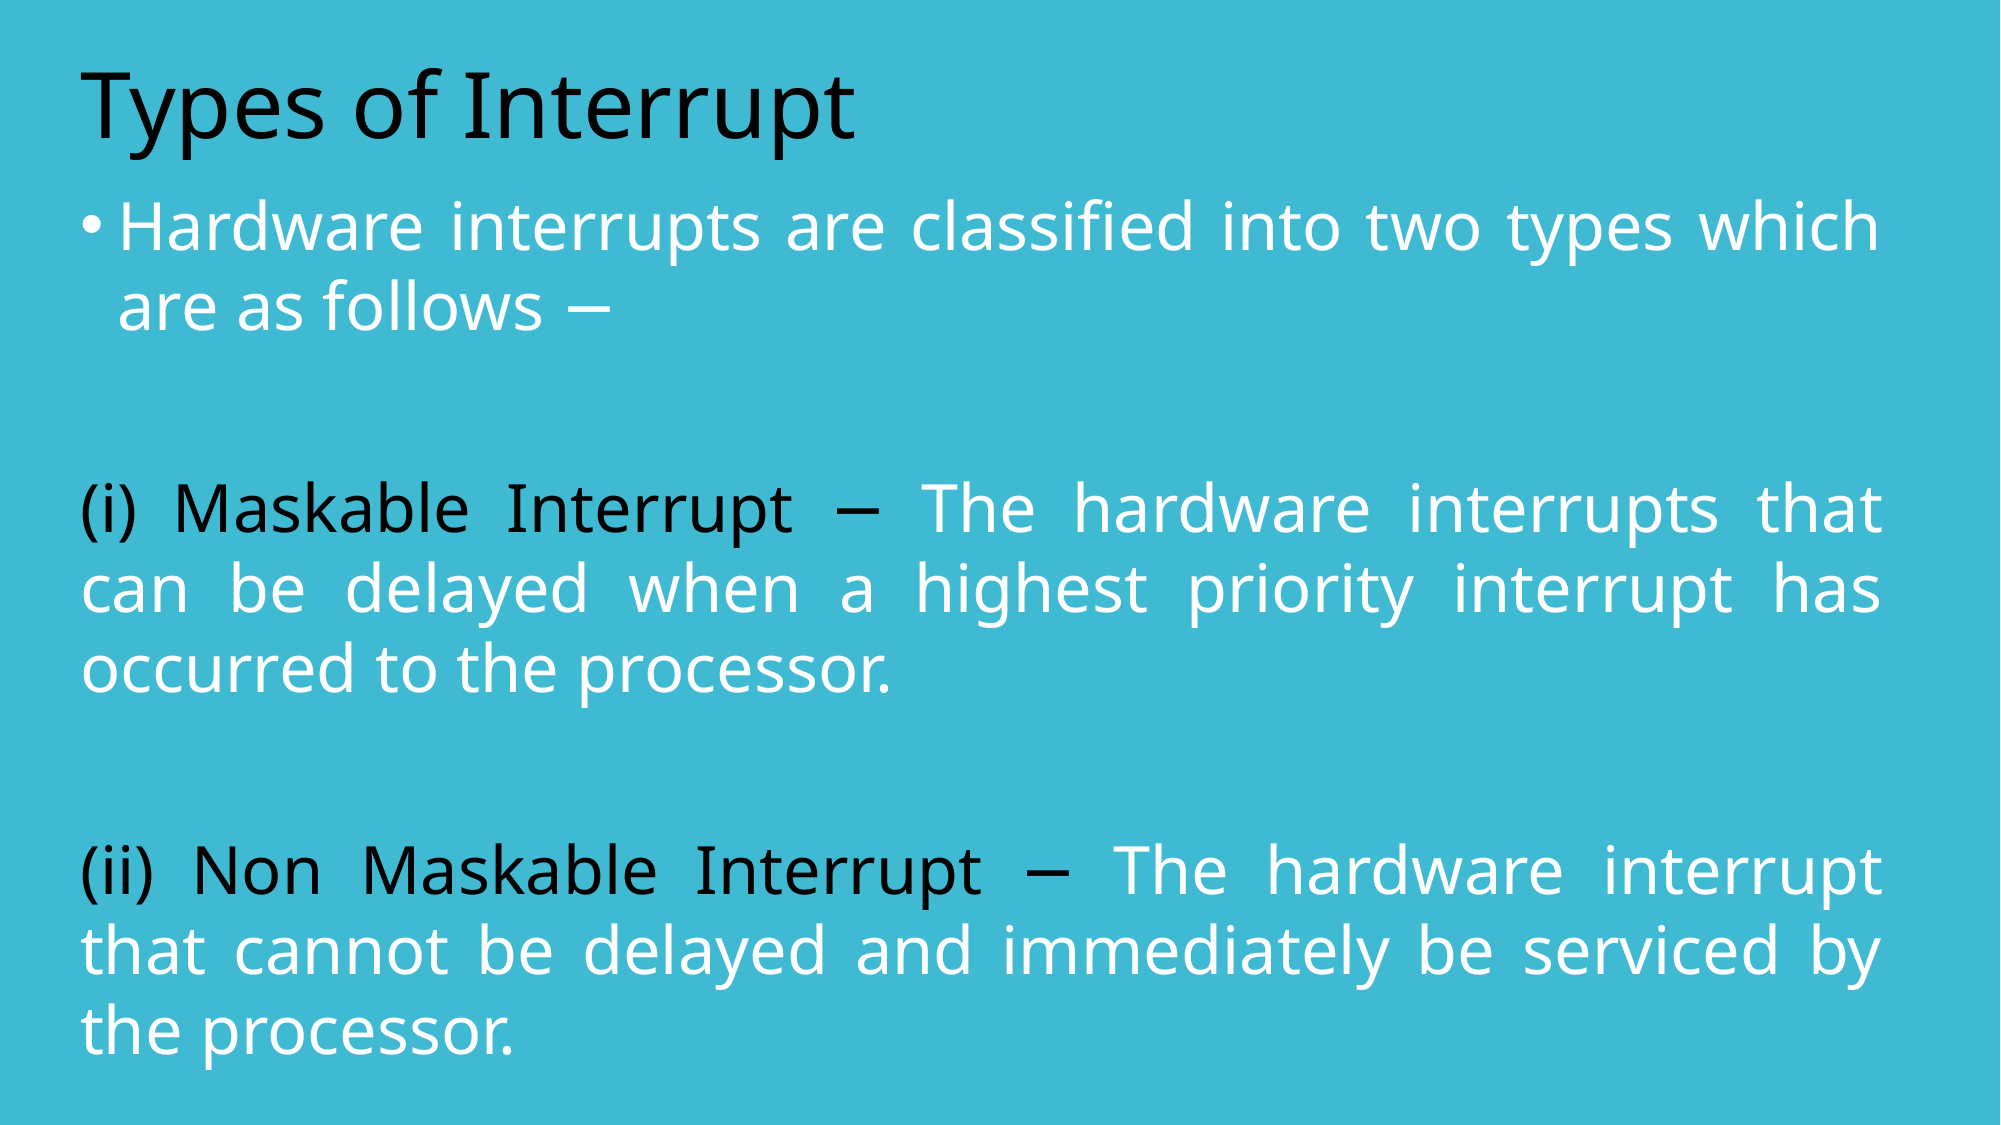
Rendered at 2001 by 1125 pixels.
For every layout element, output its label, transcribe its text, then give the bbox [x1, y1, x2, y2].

list Hardware interrupts are classified into two types which are as follows − (i) Maskable Interrupt − The hardware interrupts that can be delayed when a highest priority interrupt has occurred to the processor. (ii) Non Maskable Interrupt − The hardware interrupt that cannot be delayed and immediately be serviced by the processor. [64, 176, 1900, 1125]
title Types of Interrupt [64, 0, 1790, 176]
